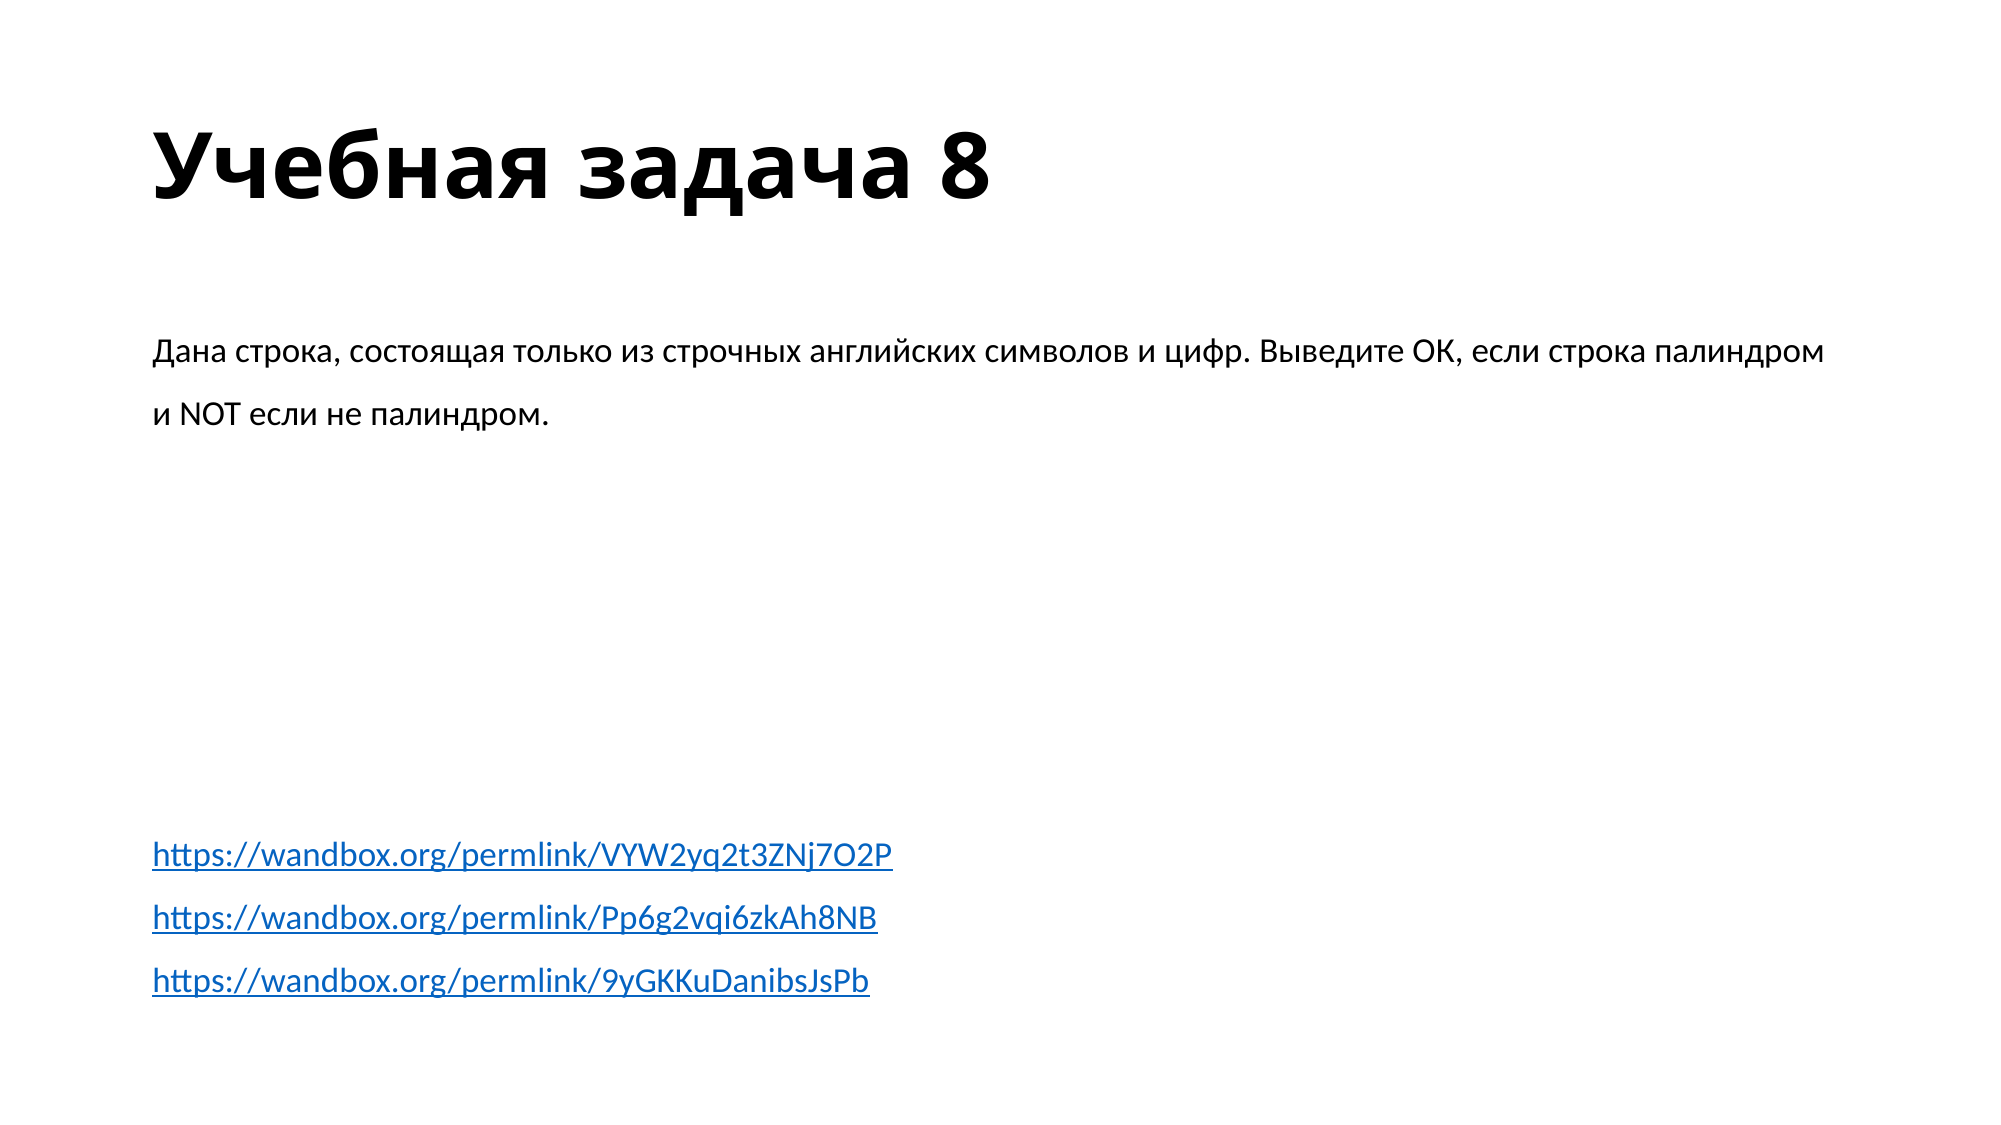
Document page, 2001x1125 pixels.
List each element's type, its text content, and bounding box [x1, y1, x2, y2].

title Учебная задача 8 [137, 59, 1863, 278]
list Дана строка, состоящая только из строчных английских символов и цифр. Выведите ОК, если строка палиндром и NOT если не палиндром. https://wandbox.org/permlink/VYW2yq2t3ZNj7O2P https://wandbox.org/permlink/Pp6g2vqi6zkAh8NB https://wandbox.org/permlink/9yGKKuDanibsJsPb [137, 299, 1863, 1014]
